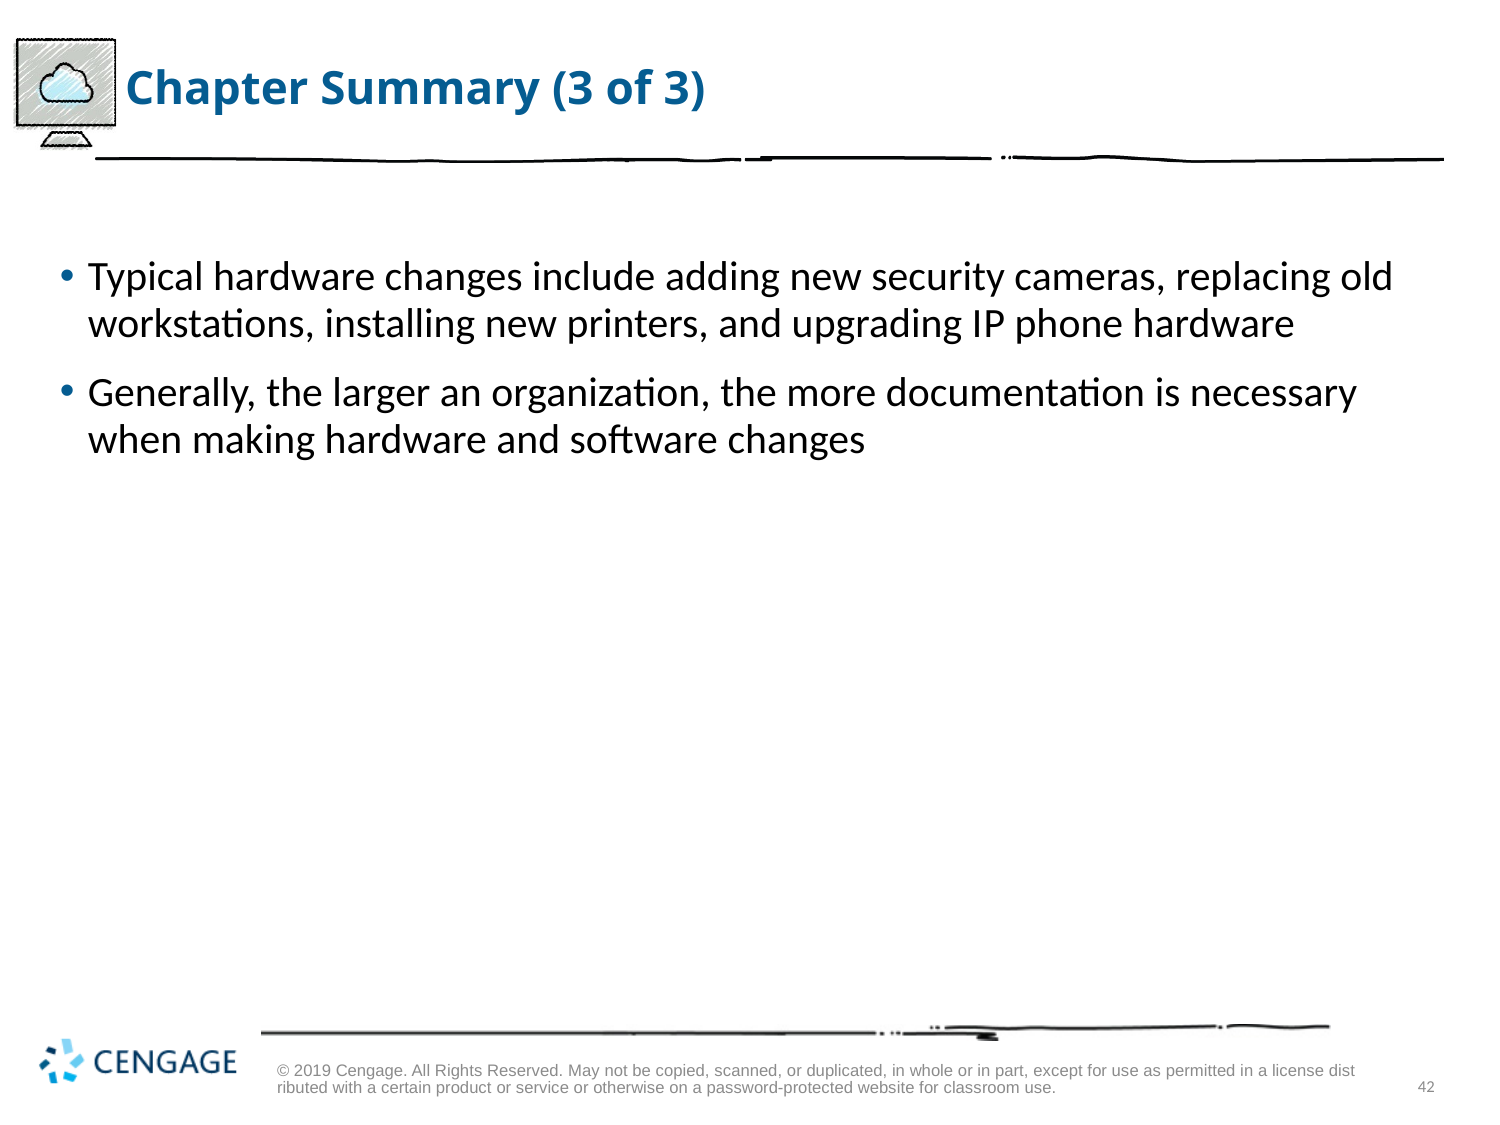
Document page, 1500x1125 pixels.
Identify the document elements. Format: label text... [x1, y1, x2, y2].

picture [19, 1025, 249, 1096]
picture [95, 155, 1444, 163]
footer © 2019 Cengage. All Rights Reserved. May not be copied, scanned, or duplicated, in whole or in part, except for use as permitted in a license distributed with a certain product or service or otherwise on a password-protected website for classroom use. [262, 1050, 1375, 1091]
picture [261, 1024, 1331, 1041]
list Typical hardware changes include adding new security cameras, replacing old workstations, installing new printers, and upgrading I P phone hardware Generally, the larger an organization, the more documentation is necessary when making hardware and software changes [59, 252, 1441, 470]
title Chapter Summary (3 of 3) [125, 66, 1442, 116]
picture [13, 36, 117, 151]
